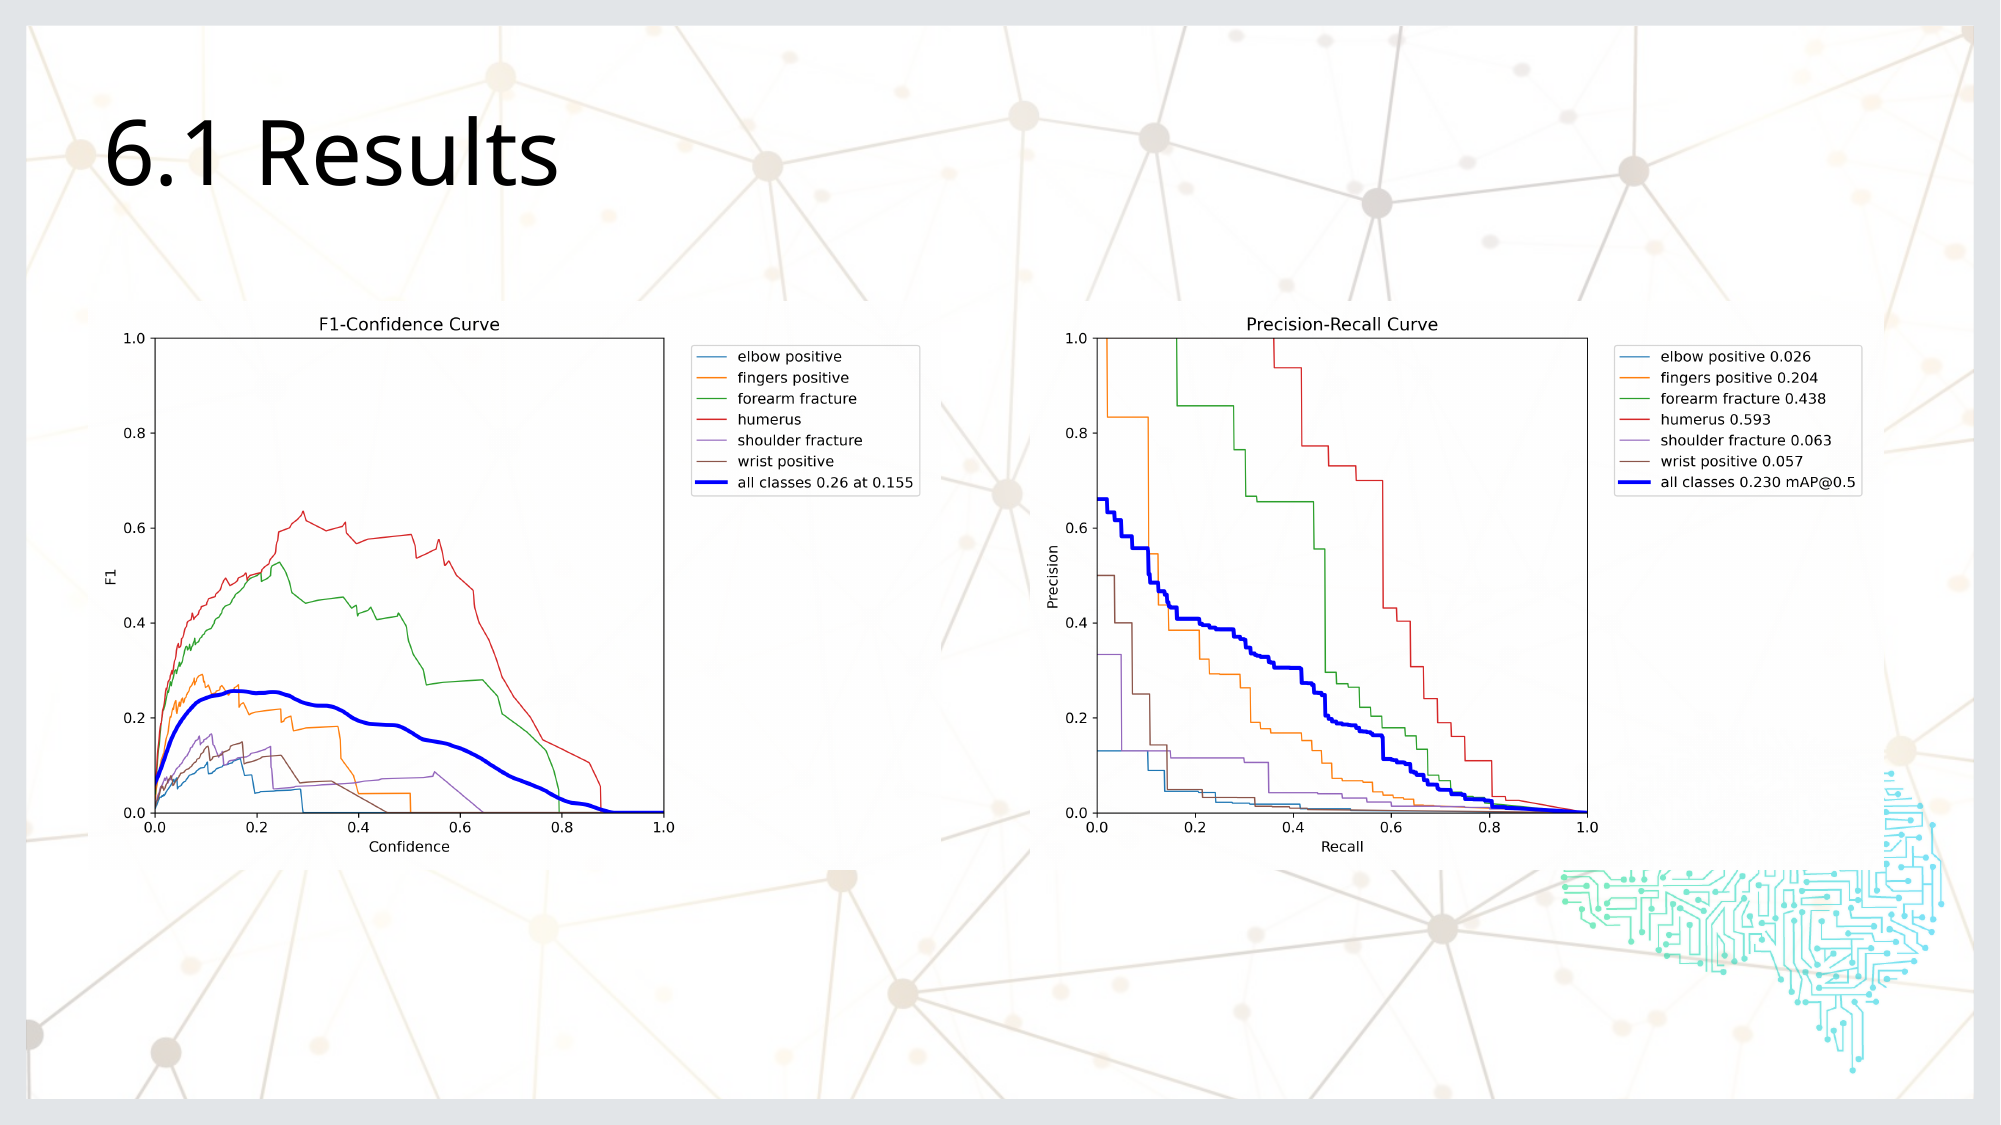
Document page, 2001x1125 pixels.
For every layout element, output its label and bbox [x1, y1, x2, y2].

list [1542, 638, 1959, 1125]
picture [26, 26, 1974, 1099]
